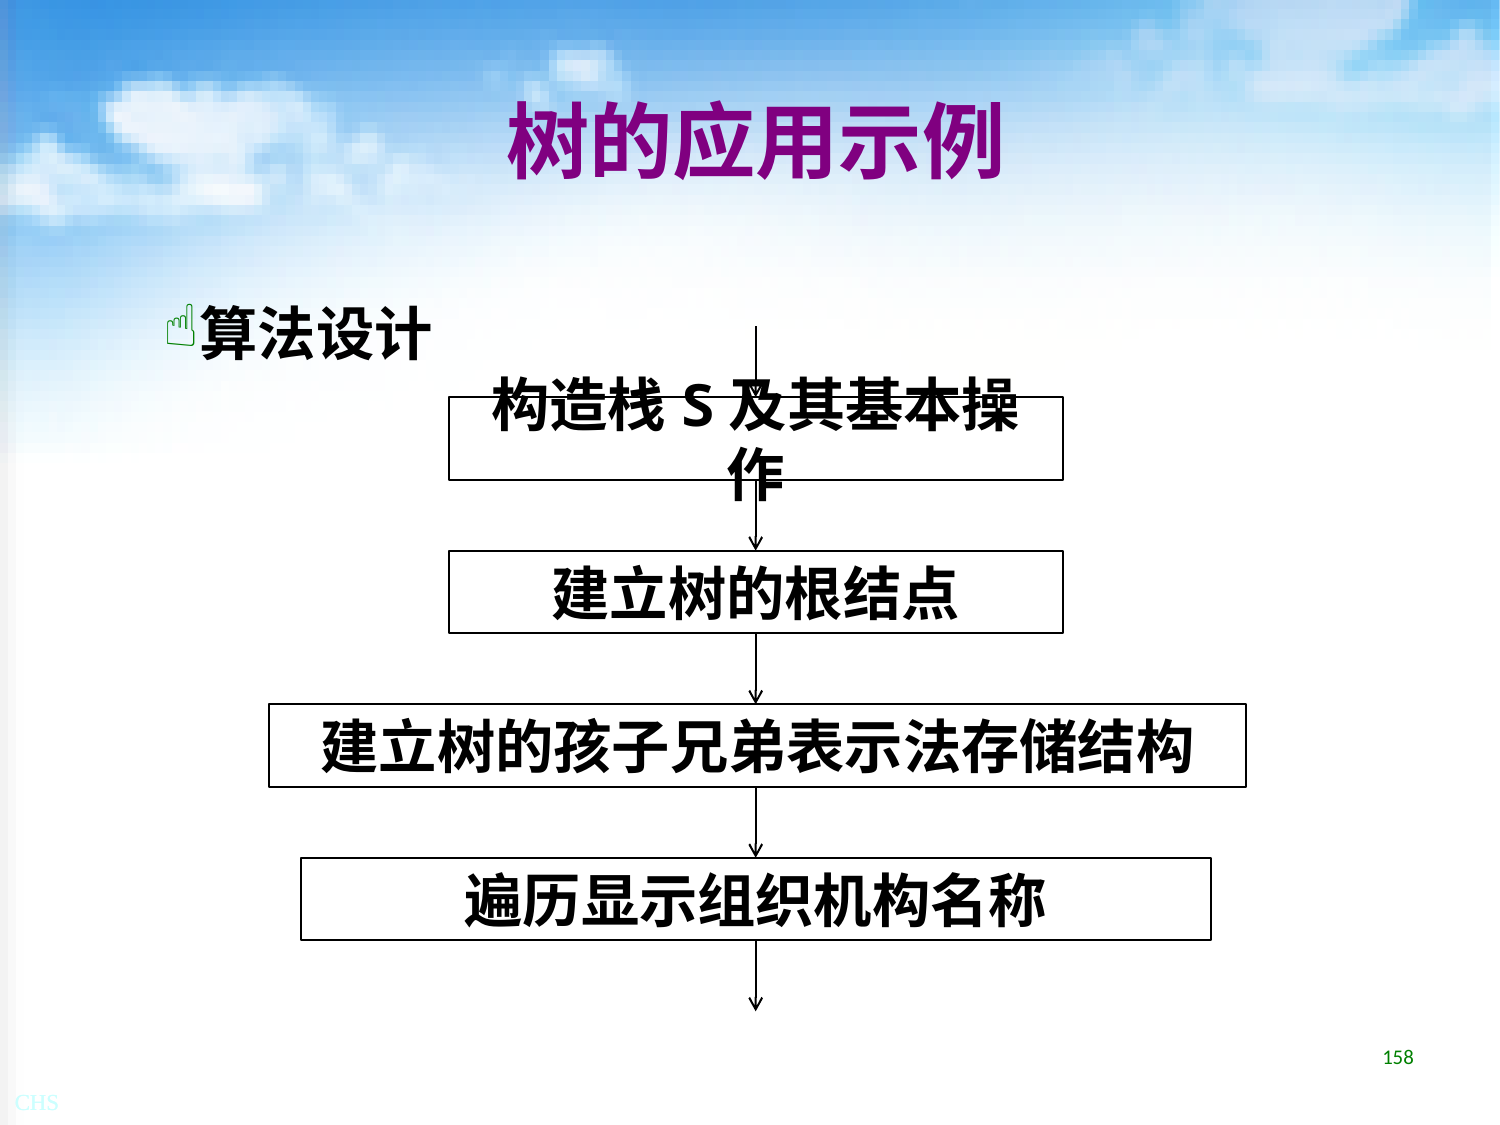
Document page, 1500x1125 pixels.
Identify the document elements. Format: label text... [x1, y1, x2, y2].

title 树的应用示例 [163, 44, 1348, 233]
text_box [268, 326, 1247, 1012]
list 算法设计 [163, 262, 1348, 1006]
picture [0, 0, 1500, 1125]
slide_number 158 [1366, 1041, 1430, 1071]
